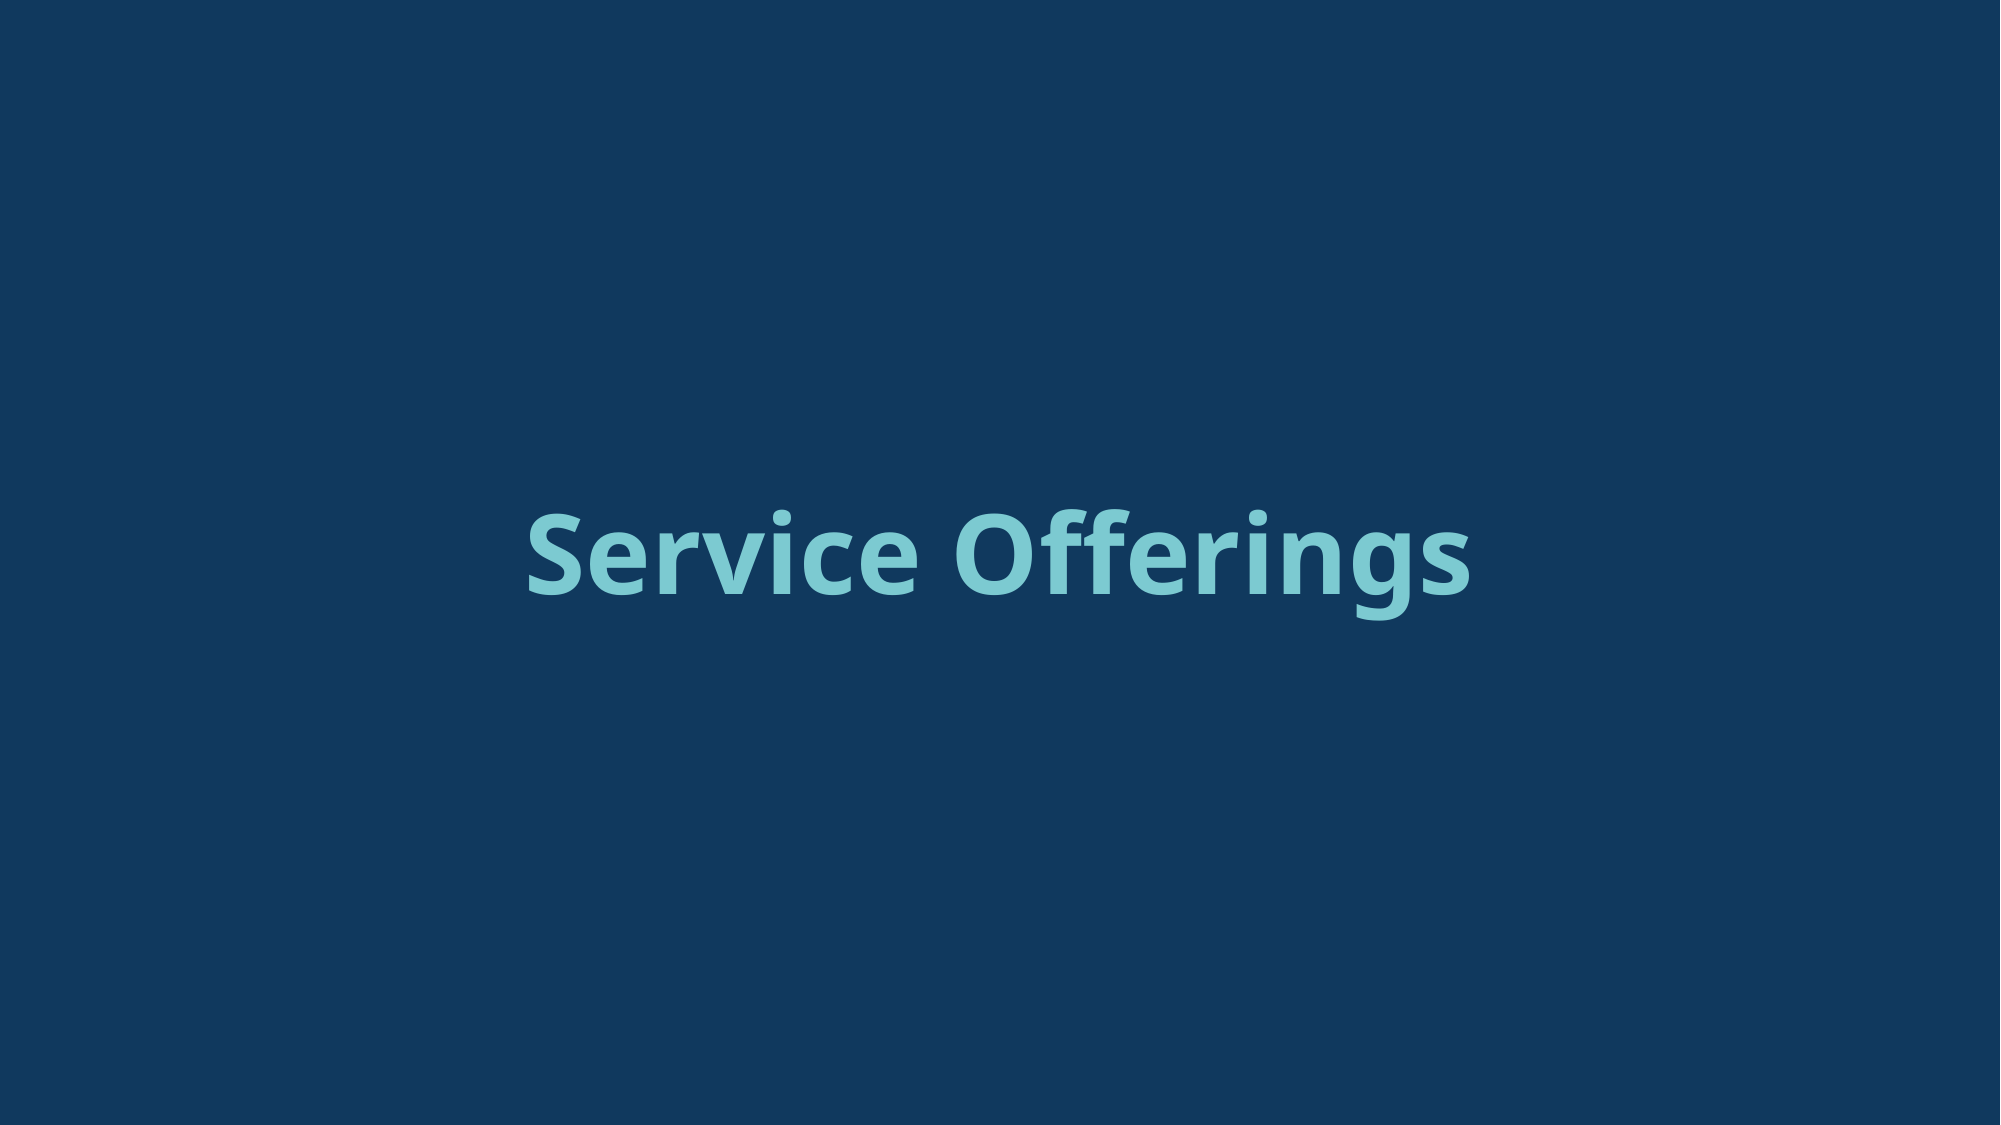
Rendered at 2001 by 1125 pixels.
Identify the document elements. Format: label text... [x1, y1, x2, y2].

title Service Offerings [104, 498, 1896, 627]
